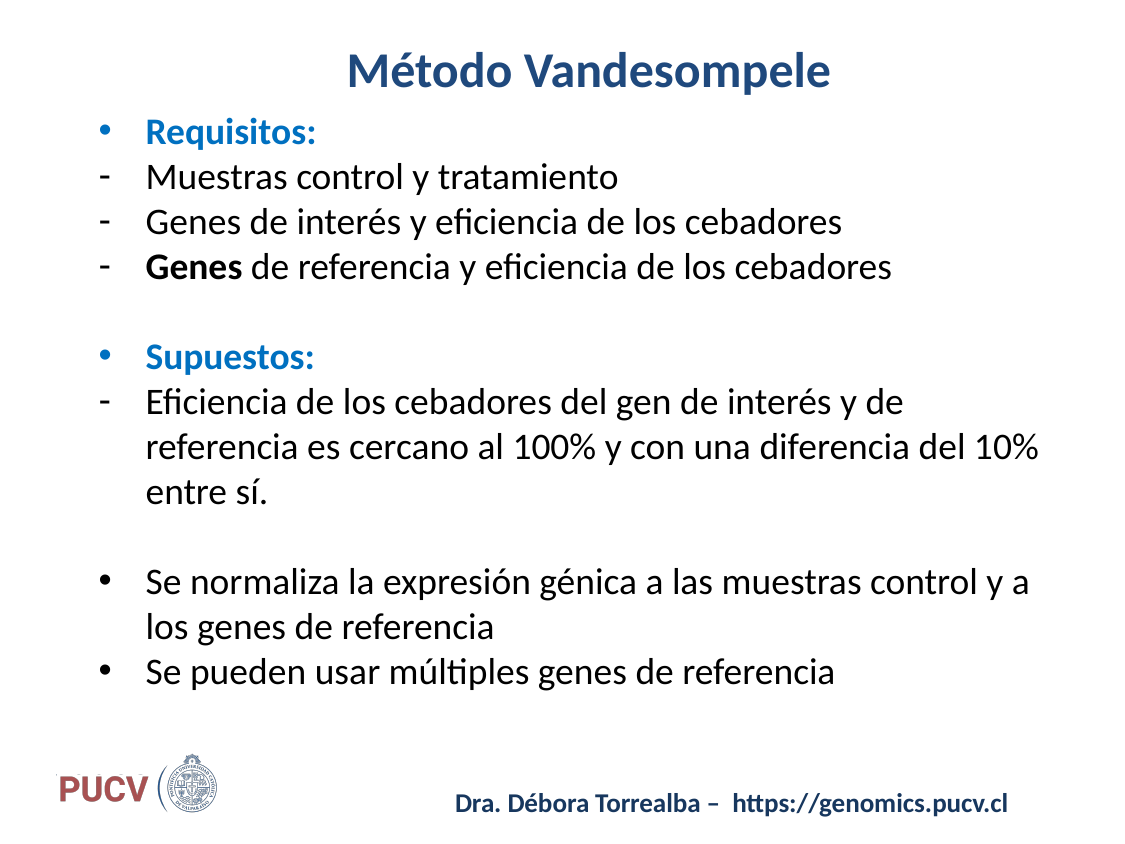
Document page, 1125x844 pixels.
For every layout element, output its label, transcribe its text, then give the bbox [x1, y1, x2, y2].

text_box Requisitos: Muestras control y tratamiento Genes de interés y eficiencia de los cebadores Genes de referencia y eficiencia de los cebadores Supuestos: Eficiencia de los cebadores del gen de interés y de referencia es cercano al 100% y con una diferencia del 10% entre sí. Se normaliza la expresión génica a las muestras control y a los genes de referencia Se pueden usar múltiples genes de referencia [83, 99, 1074, 700]
picture [56, 748, 224, 818]
text_box Método Vandesompele [103, 0, 1074, 98]
